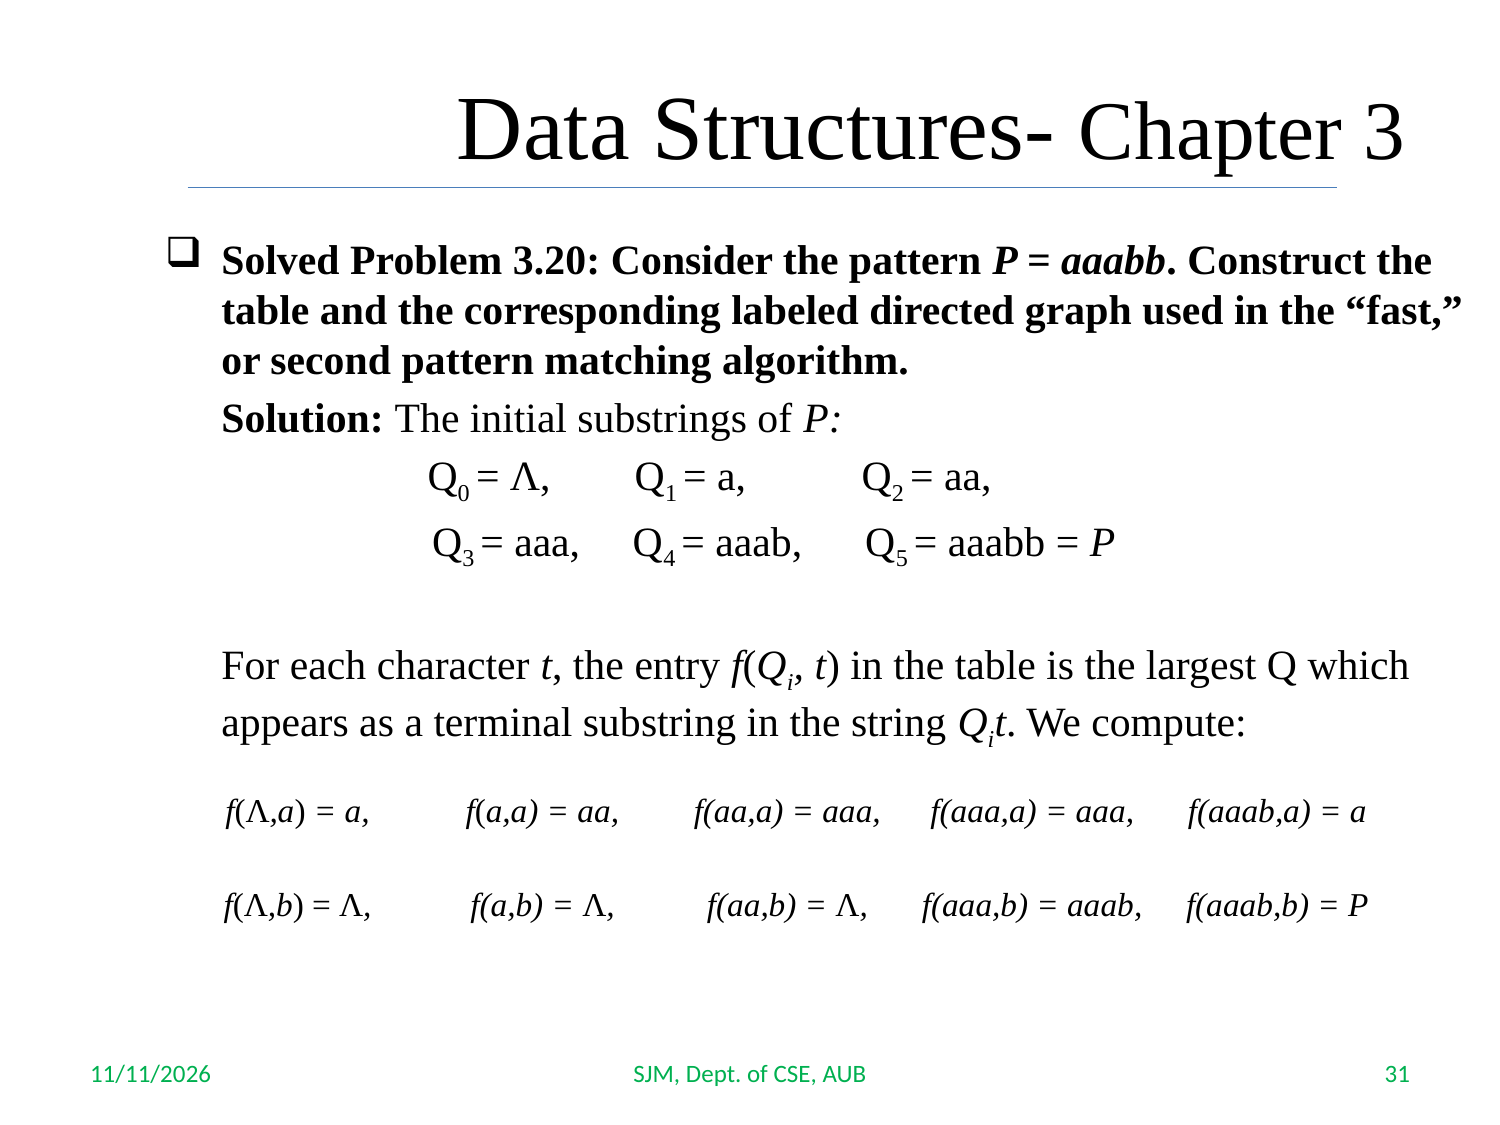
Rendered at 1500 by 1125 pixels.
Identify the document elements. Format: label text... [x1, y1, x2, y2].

footer SJM, Dept. of CSE, AUB [512, 1042, 988, 1103]
table_header f(aaab,a) = a [1155, 763, 1400, 854]
list Solved Problem 3.20: Consider the pattern P = aaabb. Construct the table and the corresponding labeled directed graph used in the “fast,” or second pattern matching algorithm. Solution: The initial substrings of P: Q0 = Ʌ, Q1 = a, Q2 = aa, Q3 = aaa, Q4 = aaab, Q5 = aaabb = P For each character t, the entry f(Qi, t) in the table is the largest Q which appears as a terminal substring in the string Qit. We compute: [150, 224, 1500, 825]
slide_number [75, 1042, 425, 1103]
table_cell f(Ʌ,b) = Ʌ, [175, 854, 420, 950]
table_header f(aaa,a) = aaa, [910, 763, 1155, 854]
table_cell f(aaa,b) = aaab, [910, 854, 1155, 950]
table_cell f(a,b) = Ʌ, [420, 854, 665, 950]
slide_number 31 [1074, 1042, 1425, 1103]
title Data Structures- Chapter 3 [362, 57, 1500, 188]
table_cell f(aa,b) = Ʌ, [665, 854, 910, 950]
table_header f(aa,a) = aaa, [665, 763, 910, 854]
table_header f(a,a) = aa, [420, 763, 665, 854]
table_cell f(aaab,b) = P [1155, 854, 1400, 950]
table_header f(Ʌ,a) = a, [175, 763, 420, 854]
